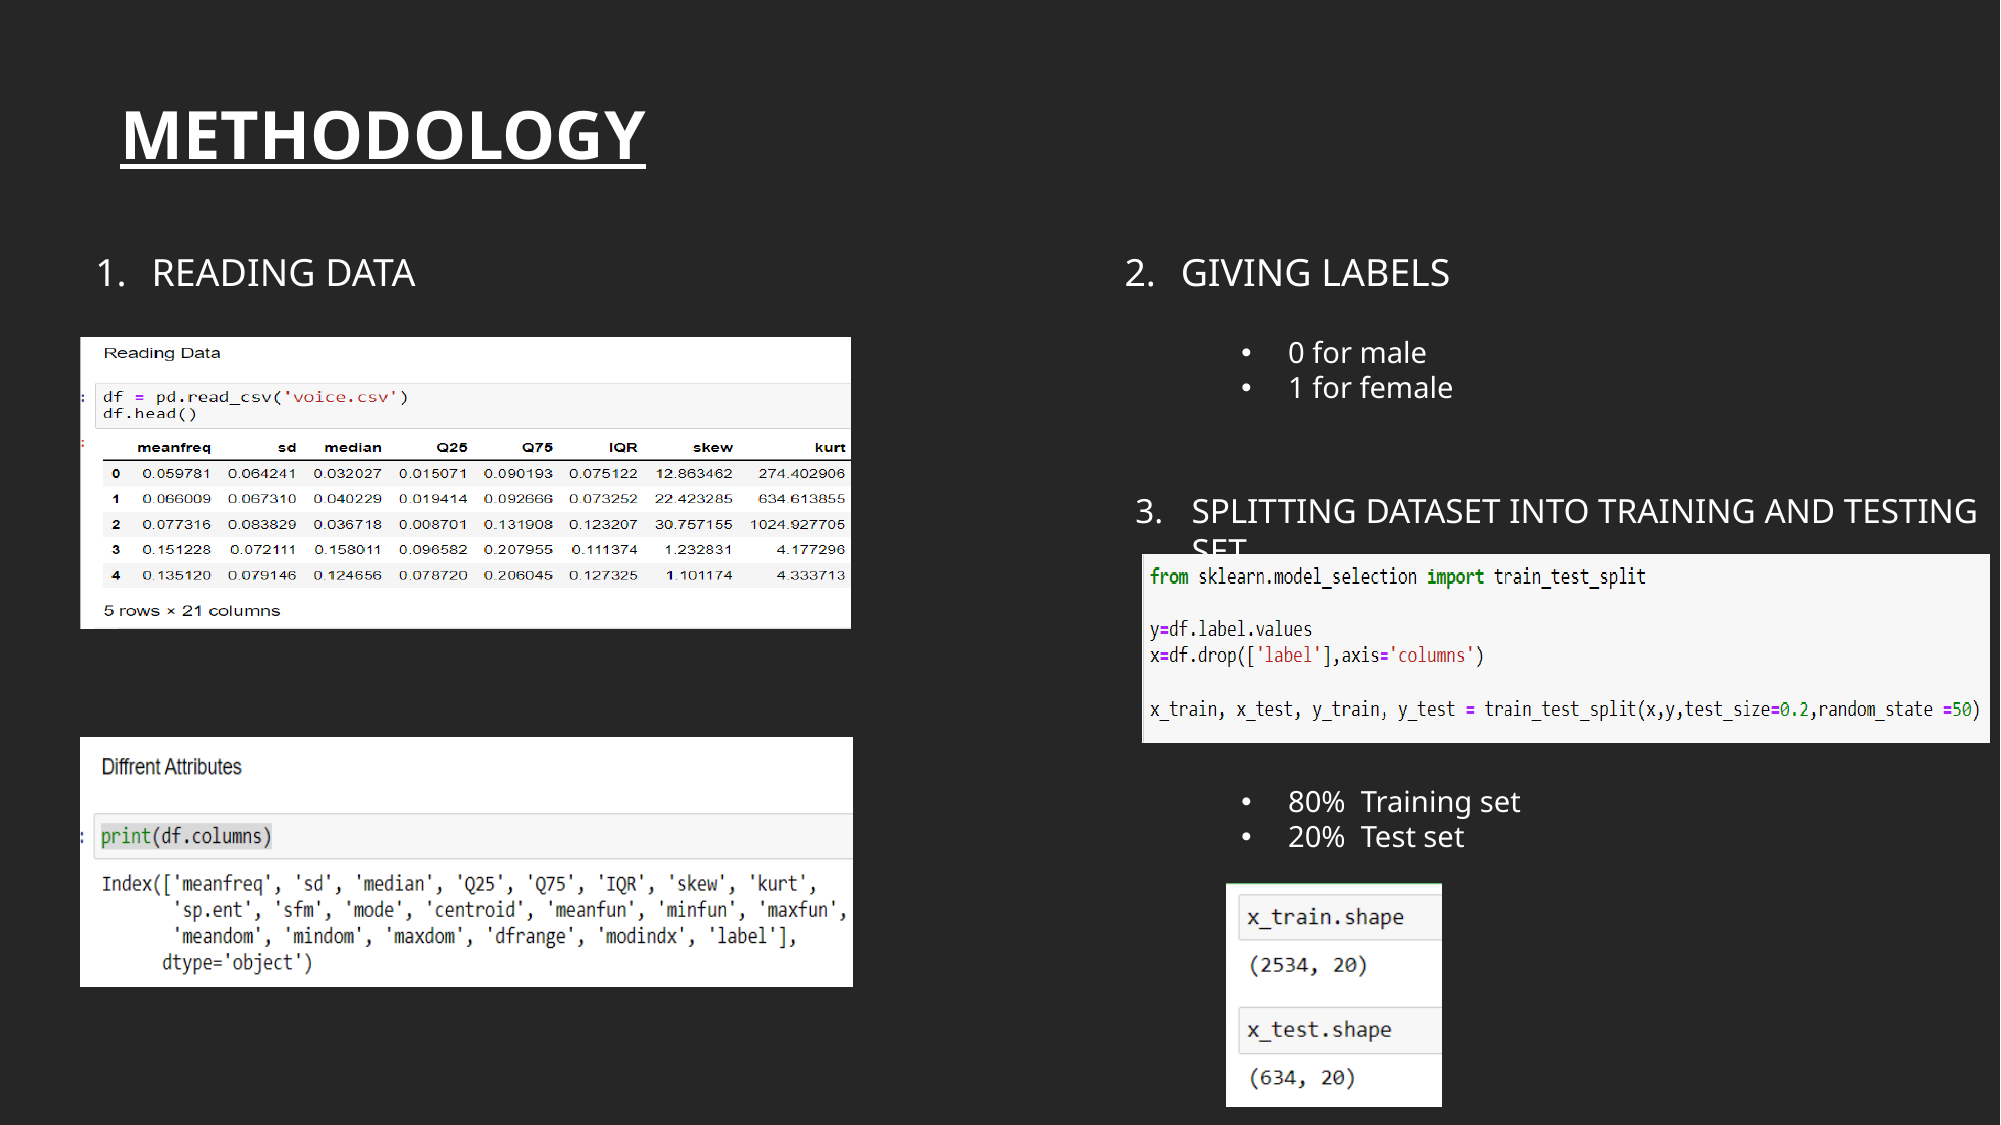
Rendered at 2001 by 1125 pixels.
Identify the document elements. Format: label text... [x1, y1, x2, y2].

picture [1226, 883, 1442, 1108]
text_box 80% Training set 20% Test set [1226, 776, 1553, 861]
text_box 0 for male 1 for female [1226, 327, 1498, 412]
picture [1142, 553, 1990, 744]
text_box Splitting dataset Into Training and Testing Set [1120, 483, 2000, 578]
picture [80, 337, 852, 630]
text_box Reading data [80, 241, 711, 337]
text_box Giving labels [1109, 241, 1707, 302]
text_box Methodology [105, 0, 1184, 289]
picture [80, 736, 853, 988]
